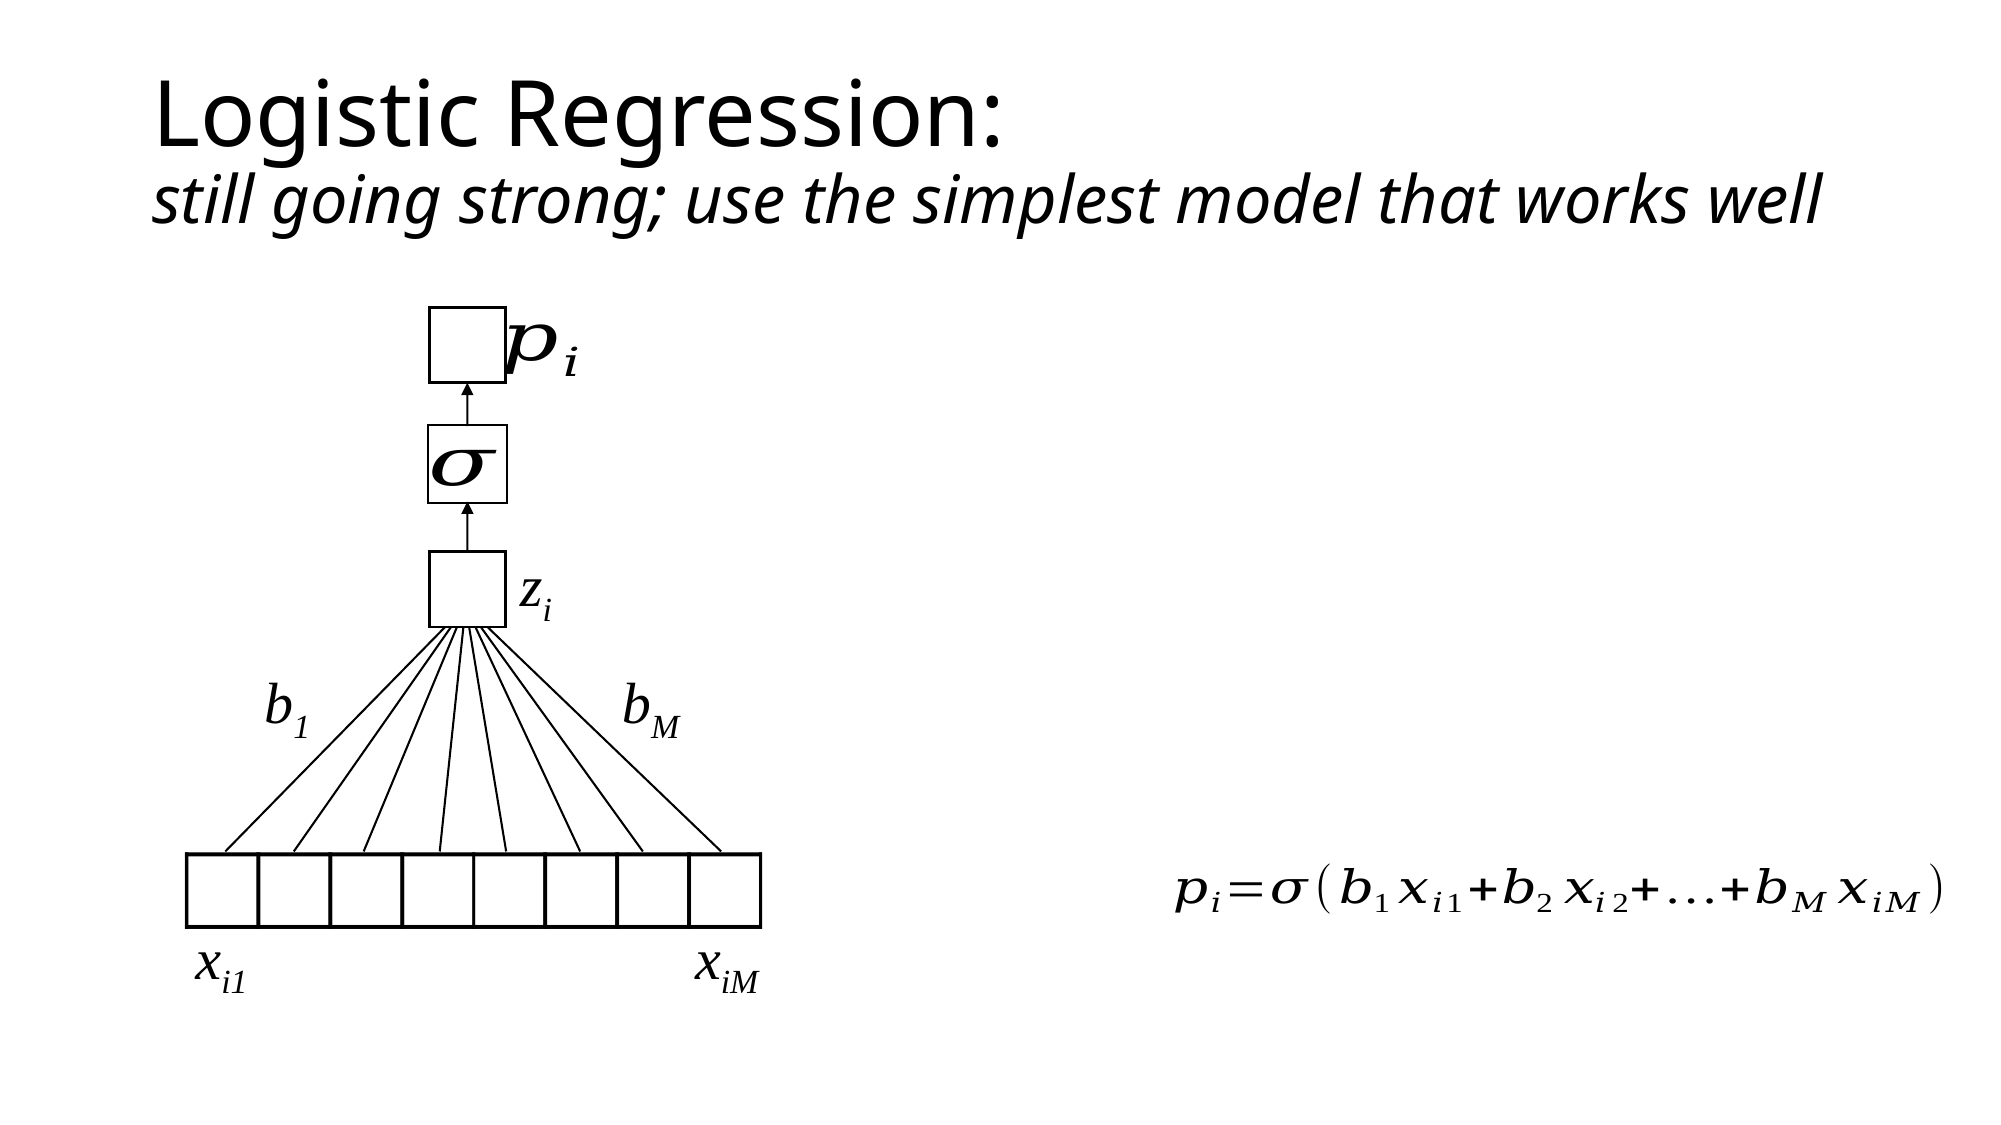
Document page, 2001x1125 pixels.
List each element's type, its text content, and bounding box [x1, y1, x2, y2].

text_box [439, 605, 465, 851]
text_box xi1 [180, 913, 270, 1008]
picture [184, 851, 763, 930]
table_header [431, 553, 504, 605]
text_box xiM [680, 913, 789, 1008]
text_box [225, 605, 293, 851]
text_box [293, 605, 439, 851]
text_box zi [505, 541, 620, 605]
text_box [643, 605, 722, 851]
text_box Logistic Regression: still going strong; use the simplest model that works well [137, 59, 1907, 278]
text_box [465, 605, 643, 852]
table_header [431, 309, 504, 381]
